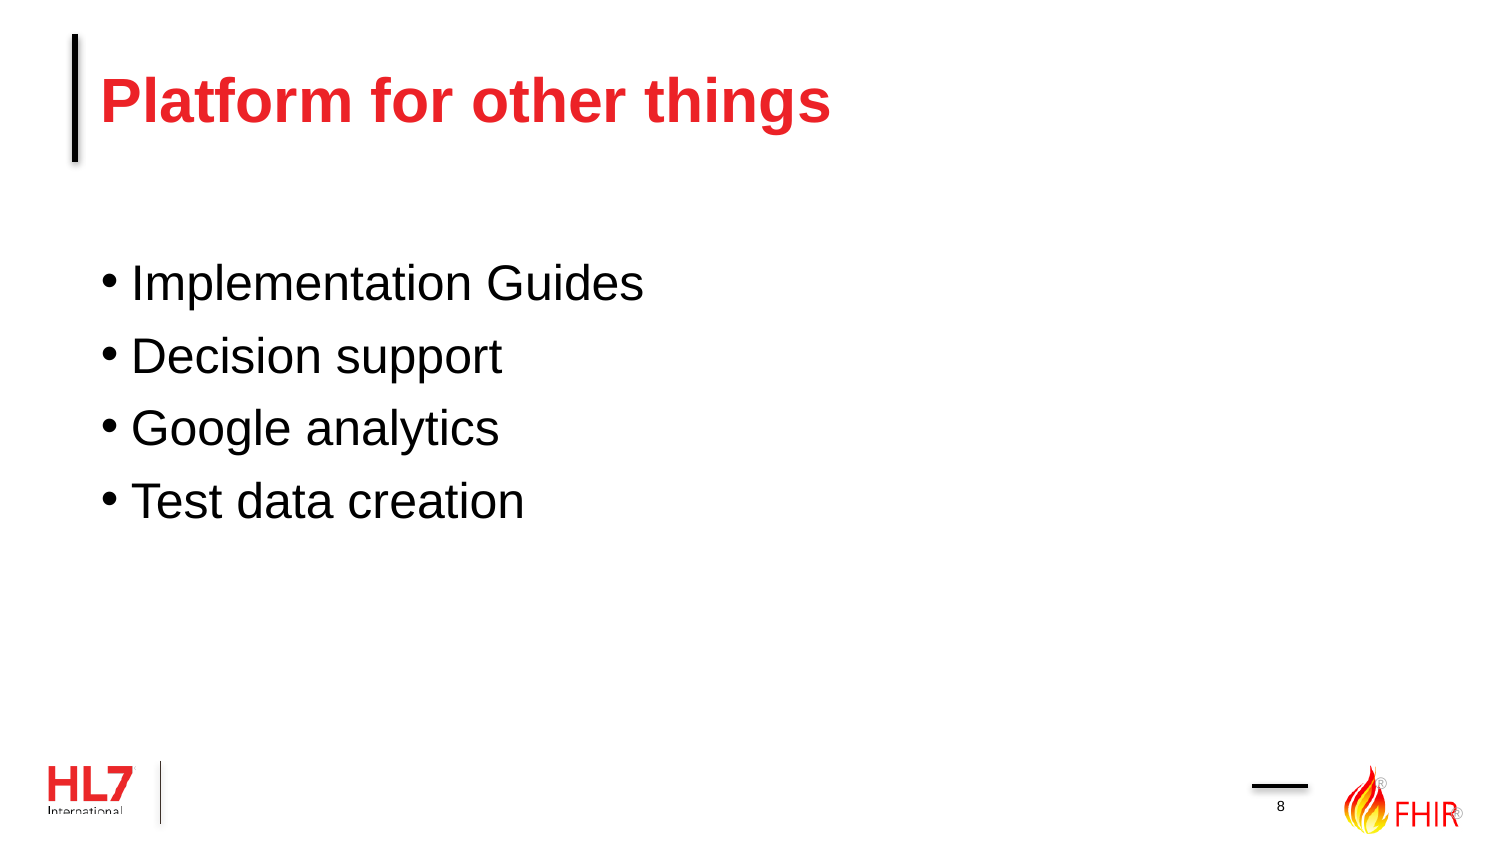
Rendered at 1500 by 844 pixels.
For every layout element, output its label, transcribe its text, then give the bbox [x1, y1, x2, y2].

slide_number 8 [1258, 786, 1304, 814]
picture [1339, 760, 1463, 837]
title Platform for other things [100, 33, 1451, 163]
list Implementation Guides Decision support Google analytics Test data creation [100, 250, 1451, 731]
